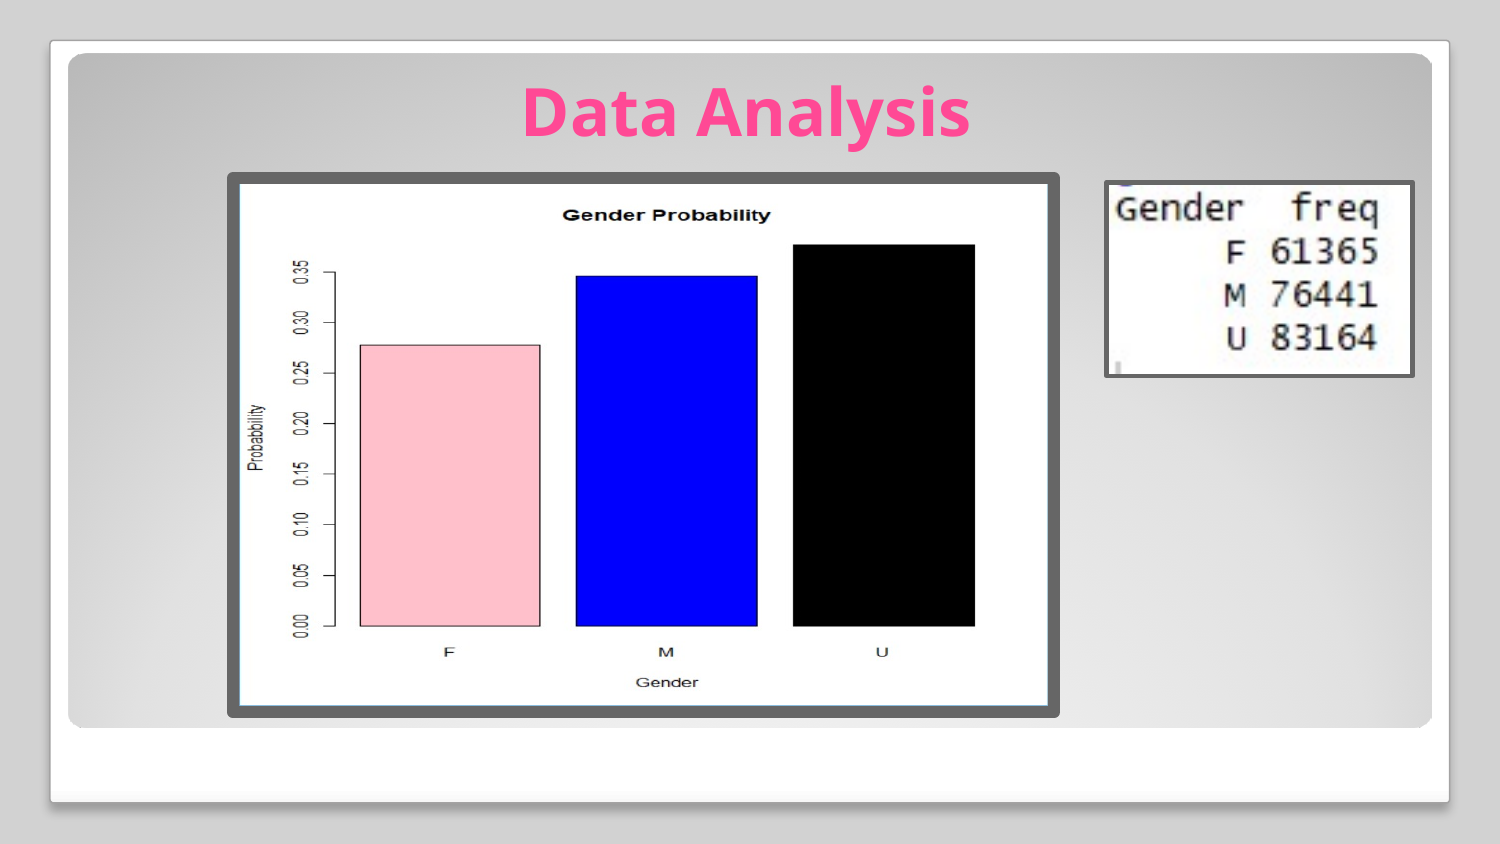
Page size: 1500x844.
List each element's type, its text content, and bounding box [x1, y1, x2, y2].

picture [66, 51, 1432, 728]
title Data Analysis [75, 28, 1418, 158]
